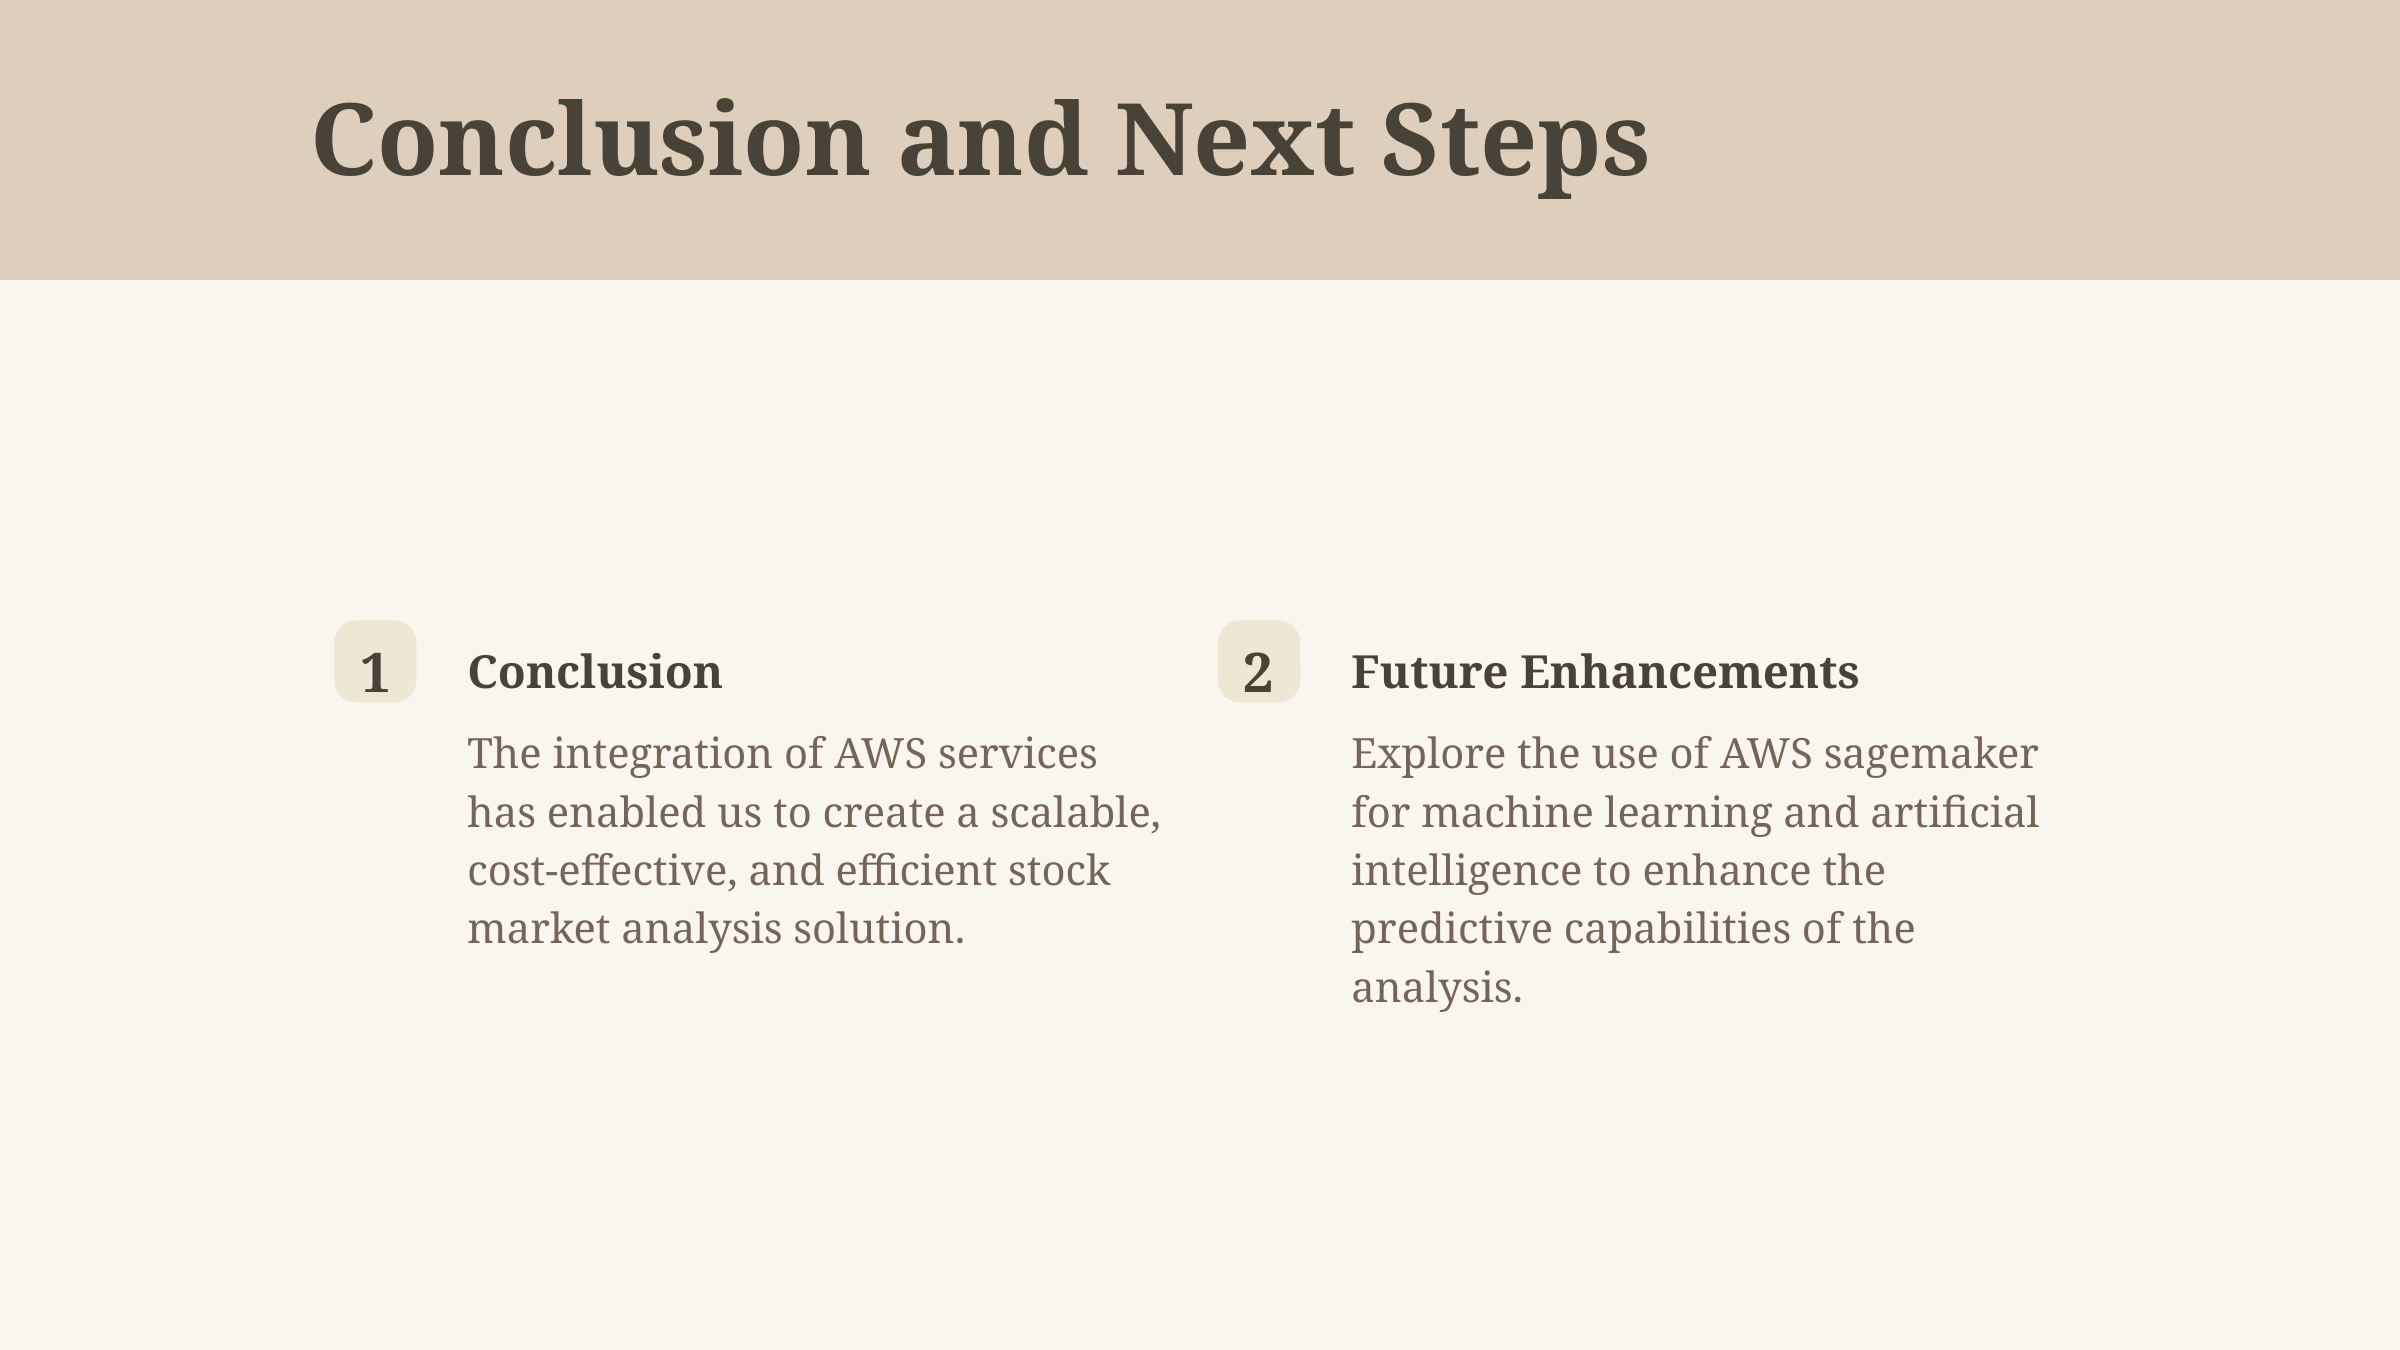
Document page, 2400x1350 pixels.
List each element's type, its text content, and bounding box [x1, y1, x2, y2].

text_box [334, 620, 417, 703]
text_box Future Enhancements [1336, 632, 1835, 690]
text_box [0, 0, 2400, 279]
text_box 2 [1242, 627, 1276, 696]
text_box 1 [362, 627, 389, 696]
text_box Conclusion and Next Steps [295, 73, 1491, 188]
text_box [1218, 620, 1301, 703]
text_box Conclusion [452, 632, 909, 690]
text_box [0, 279, 2400, 1350]
text_box The integration of AWS services has enabled us to create a scalable, cost-effective, and efficient stock market analysis solution. [452, 711, 1182, 970]
text_box Explore the use of AWS sagemaker for machine learning and artificial intelligence to enhance the predictive capabilities of the analysis. [1336, 711, 2066, 970]
